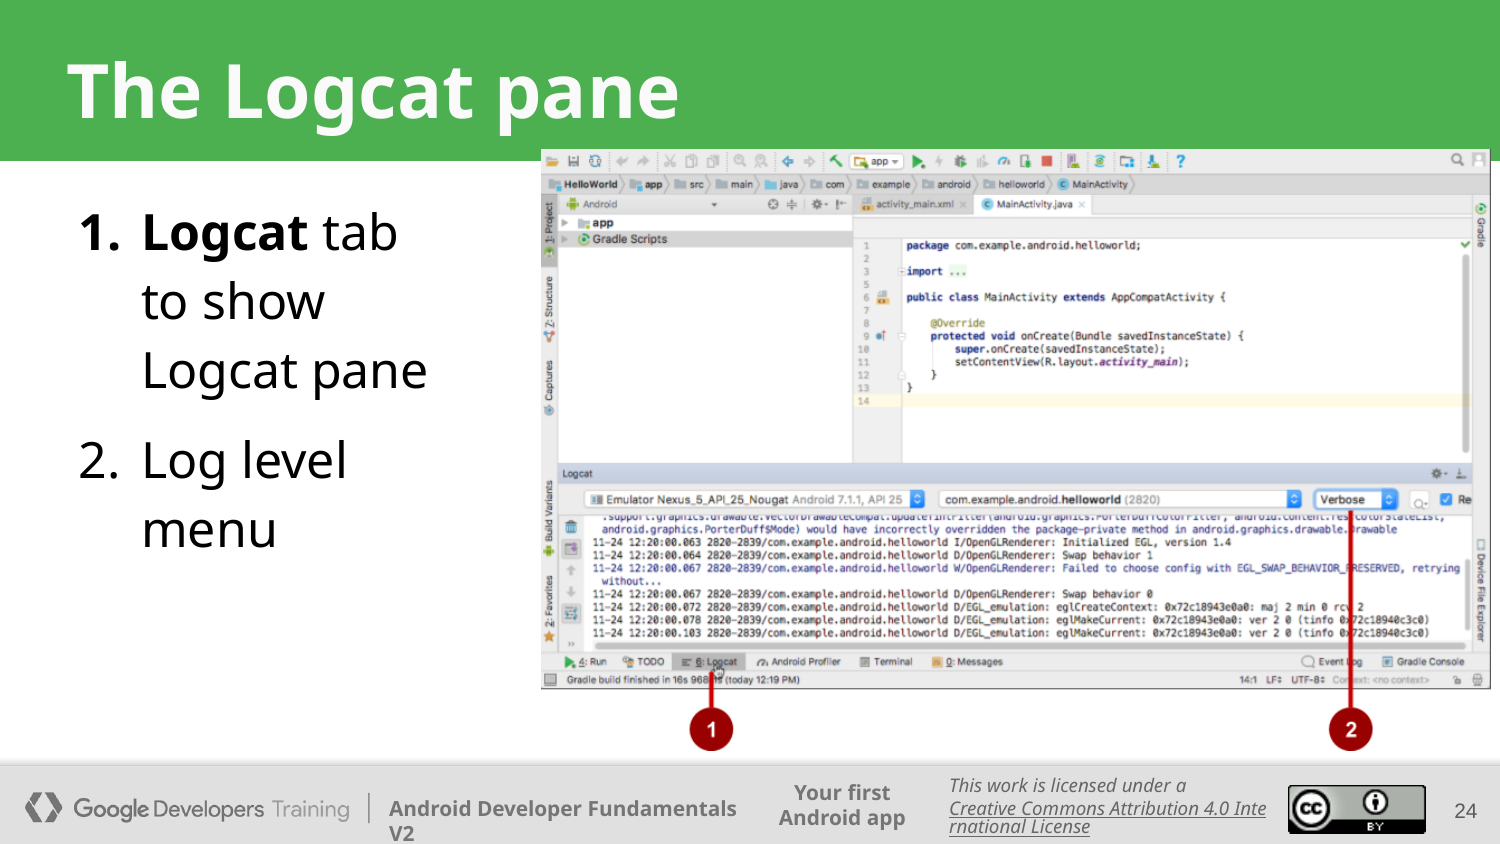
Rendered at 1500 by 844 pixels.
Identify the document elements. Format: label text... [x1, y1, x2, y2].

picture [0, 149, 1500, 844]
title The Logcat pane [51, 28, 1449, 122]
slide_number ‹#› [1402, 777, 1493, 842]
list Logcat tab to show Logcat pane Log level menu [51, 176, 474, 737]
